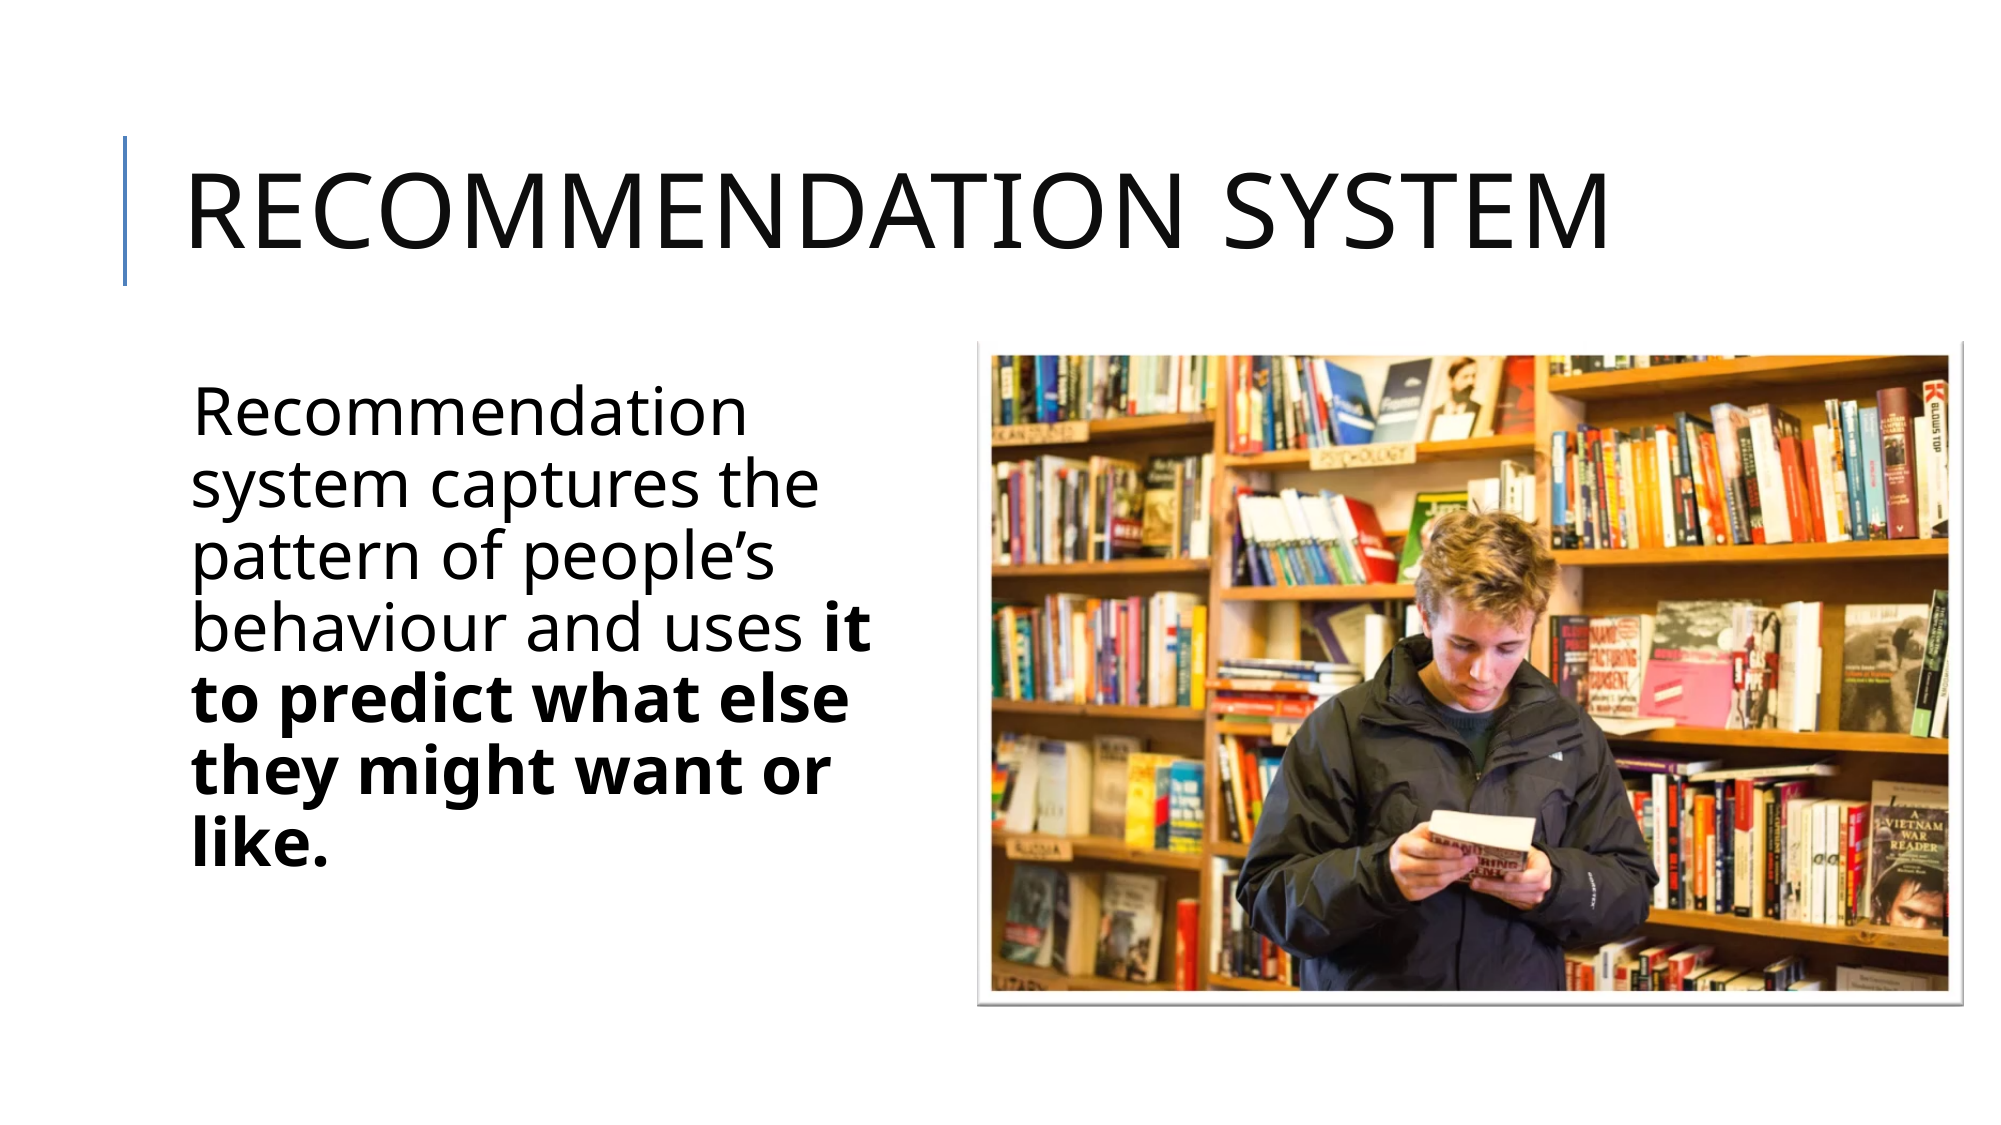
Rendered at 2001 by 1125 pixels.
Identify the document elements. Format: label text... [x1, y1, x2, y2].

list Recommendation system captures the pattern of people’s behaviour and uses it to predict what else they might want or like. [168, 370, 945, 1035]
picture [977, 341, 1965, 1007]
title RECOMMENDATION SYSTEM [168, 96, 1763, 342]
